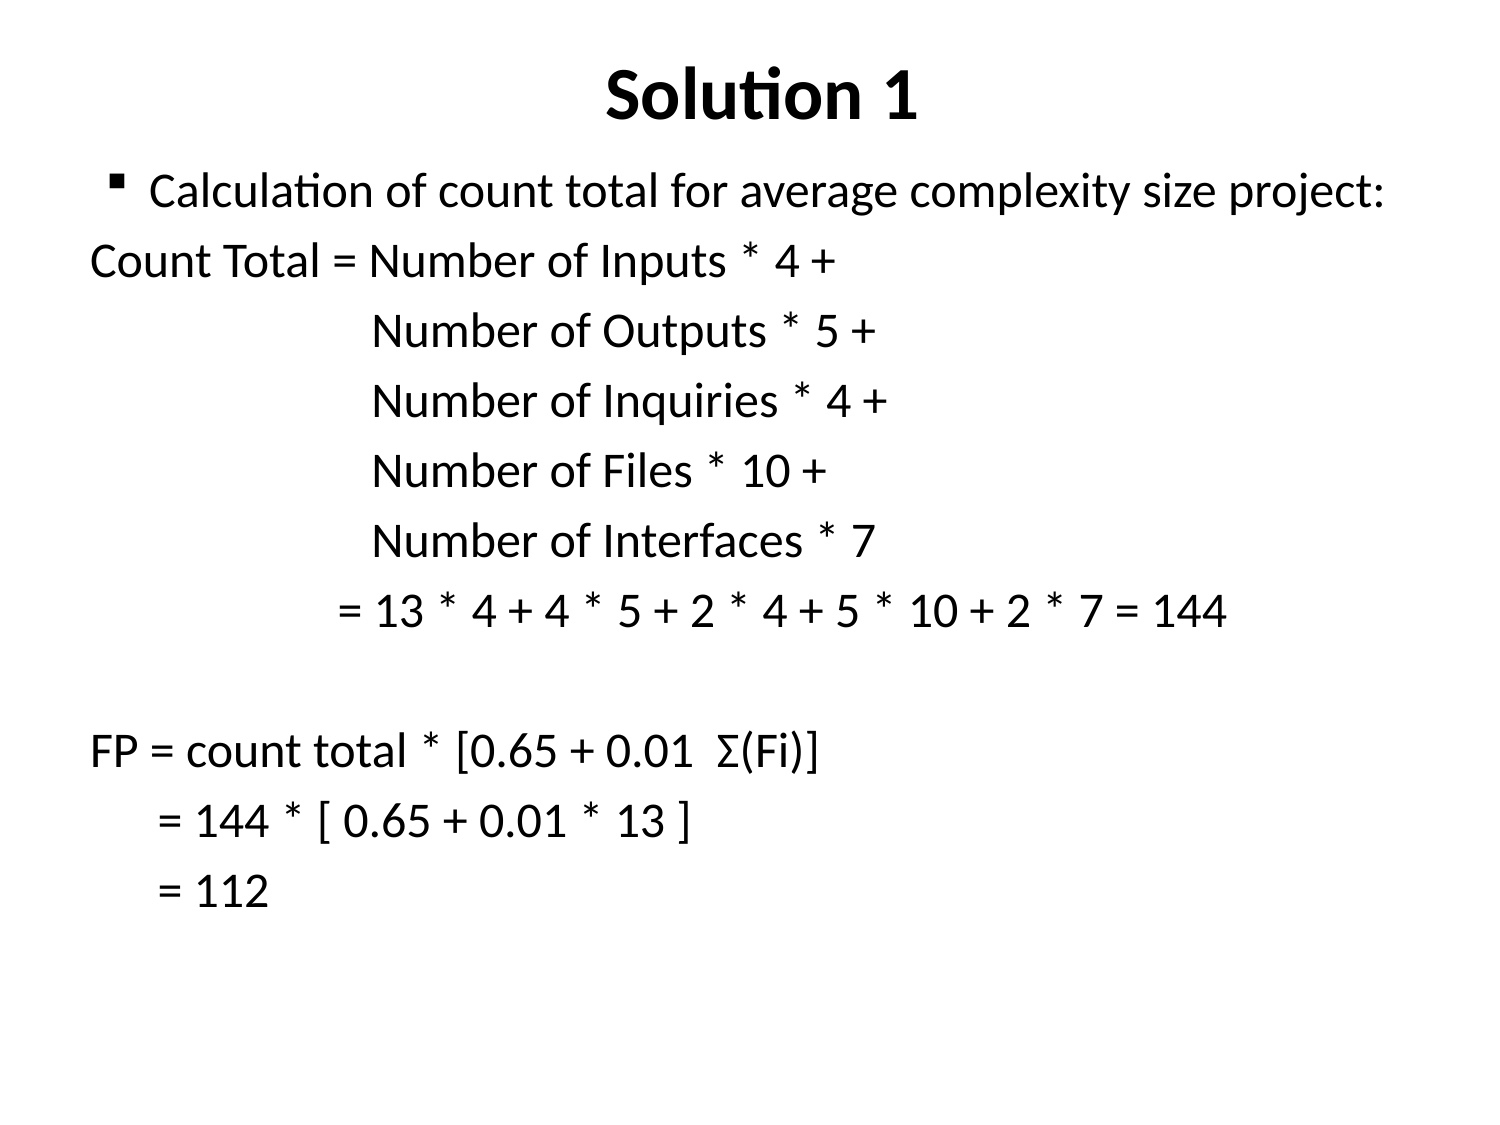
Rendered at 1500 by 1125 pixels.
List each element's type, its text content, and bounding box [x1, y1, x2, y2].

text_box Solution 1 [412, 37, 1113, 143]
list Calculation of count total for average complexity size project: Count Total = Number of Inputs * 4 + Number of Outputs * 5 + Number of Inquiries * 4 + Number of Files * 10 + Number of Interfaces * 7 = 13 * 4 + 4 * 5 + 2 * 4 + 5 * 10 + 2 * 7 = 144 FP = count total * [0.65 + 0.01 Σ(Fi)] = 144 * [ 0.65 + 0.01 * 13 ] = 112 [75, 149, 1463, 1075]
